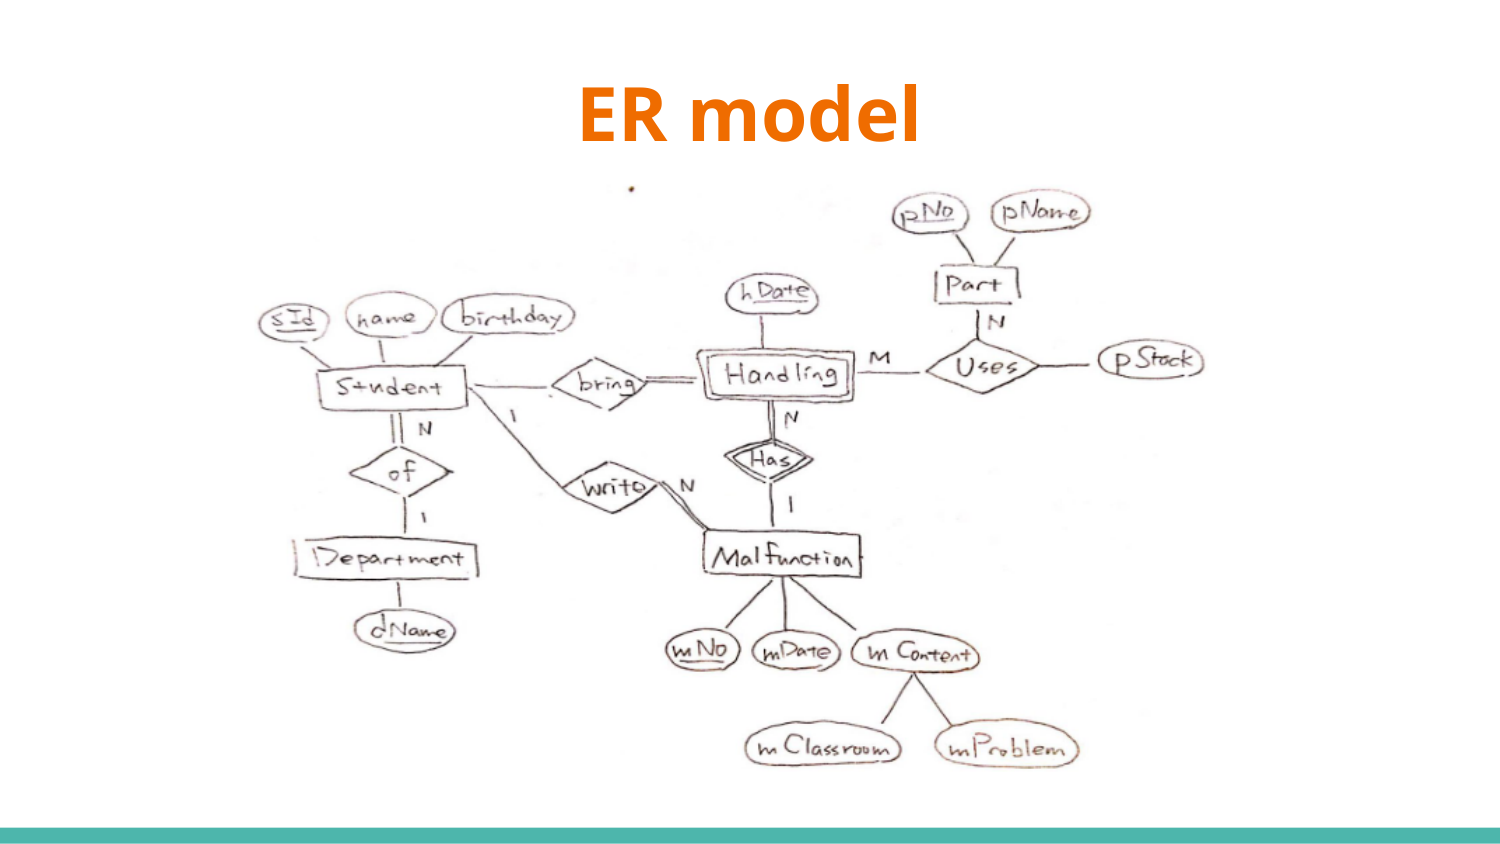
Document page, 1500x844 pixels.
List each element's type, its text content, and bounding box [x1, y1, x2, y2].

title ER model [51, 38, 1449, 155]
picture [209, 178, 1291, 776]
